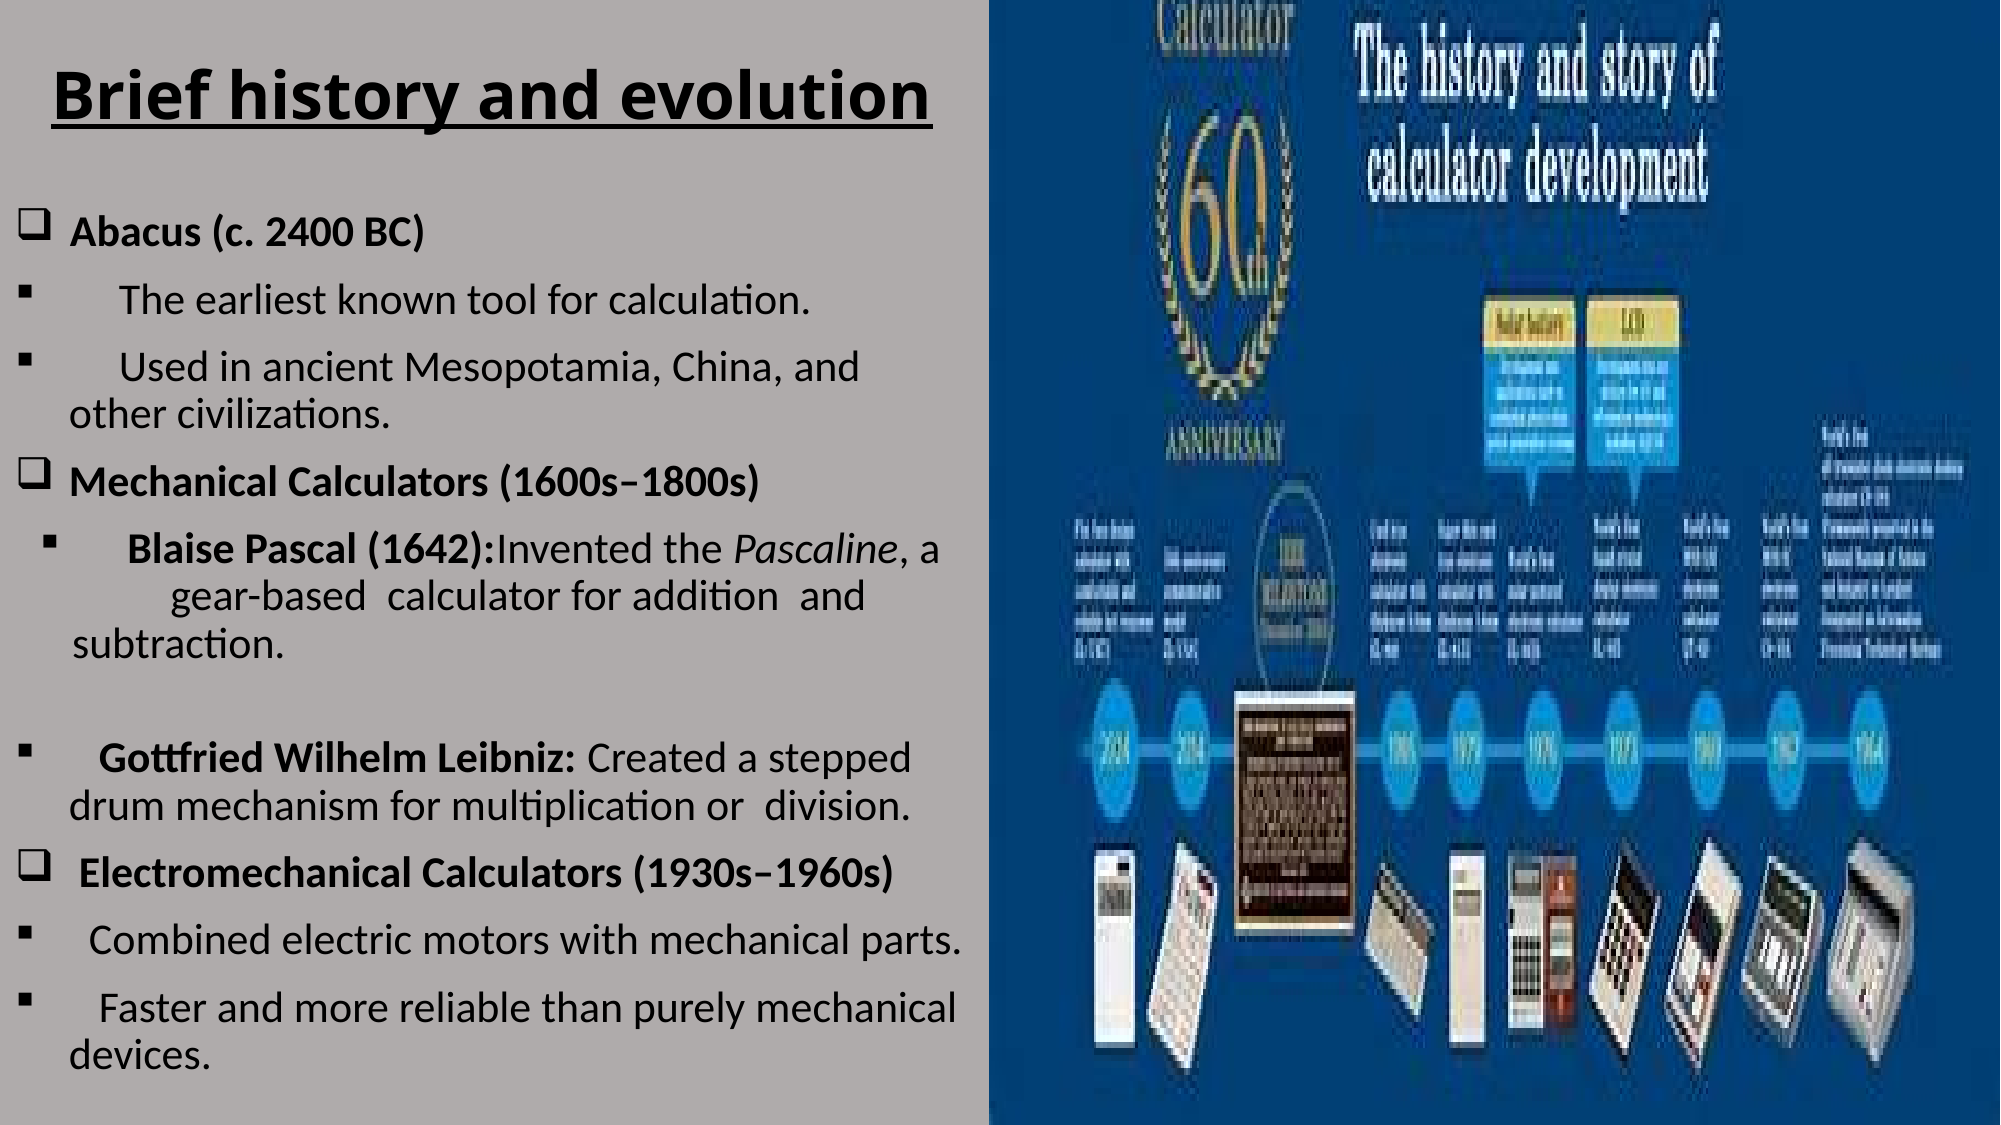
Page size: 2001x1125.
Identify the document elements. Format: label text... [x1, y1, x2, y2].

picture [983, 0, 2000, 1125]
title Brief history and evolution [0, 0, 983, 141]
list Abacus (c. 2400 BC) The earliest known tool for calculation. Used in ancient Mesopotamia, China, and other civilizations. Mechanical Calculators (1600s–1800s) Blaise Pascal (1642):Invented the Pascaline, a gear-based calculator for addition and subtraction. Gottfried Wilhelm Leibniz: Created a stepped drum mechanism for multiplication or division. Electromechanical Calculators (1930s–1960s) Combined electric motors with mechanical parts. Faster and more reliable than purely mechanical devices. [0, 201, 983, 1125]
